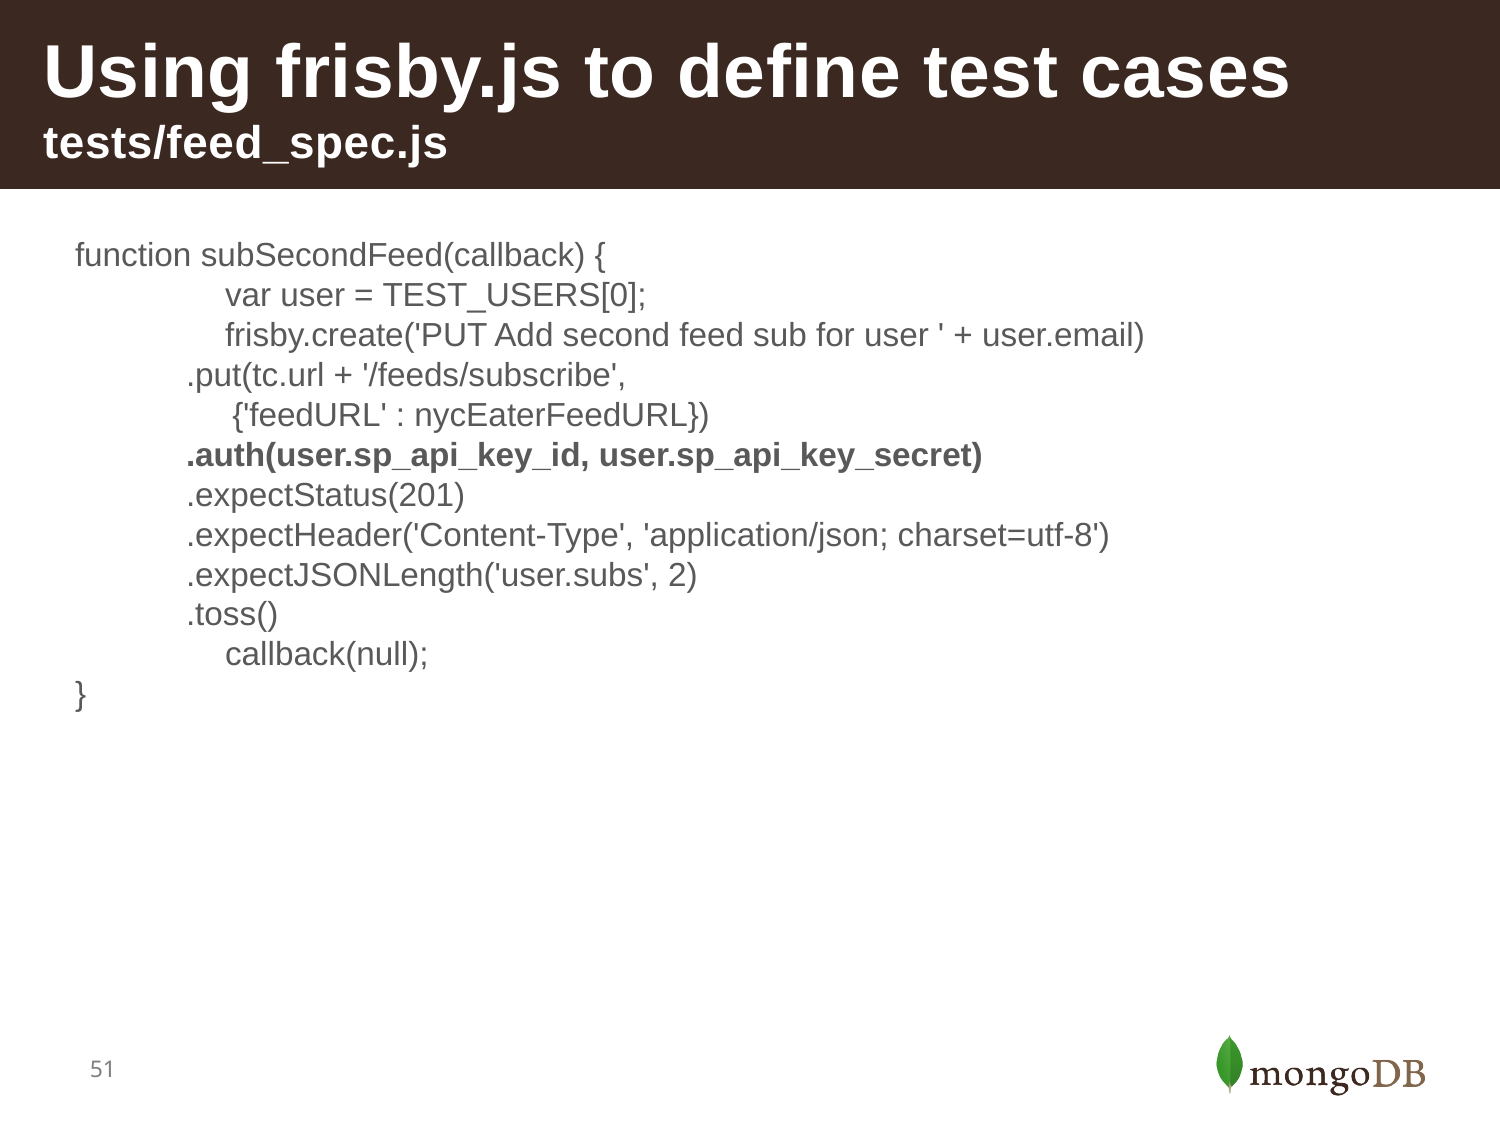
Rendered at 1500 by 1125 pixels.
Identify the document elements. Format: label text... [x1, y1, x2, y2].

title Using frisby.js to define test cases tests/feed_spec.js [43, 1, 1425, 189]
picture [1216, 1081, 1425, 1096]
list function subSecondFeed(callback) { var user = TEST_USERS[0]; frisby.create('PUT Add second feed sub for user ' + user.email) .put(tc.url + '/feeds/subscribe', {'feedURL' : nycEaterFeedURL}) .auth(user.sp_api_key_id, user.sp_api_key_secret) .expectStatus(201) .expectHeader('Content-Type', 'application/json; charset=utf-8') .expectJSONLength('user.subs', 2) .toss() callback(null); } [75, 233, 1425, 1081]
